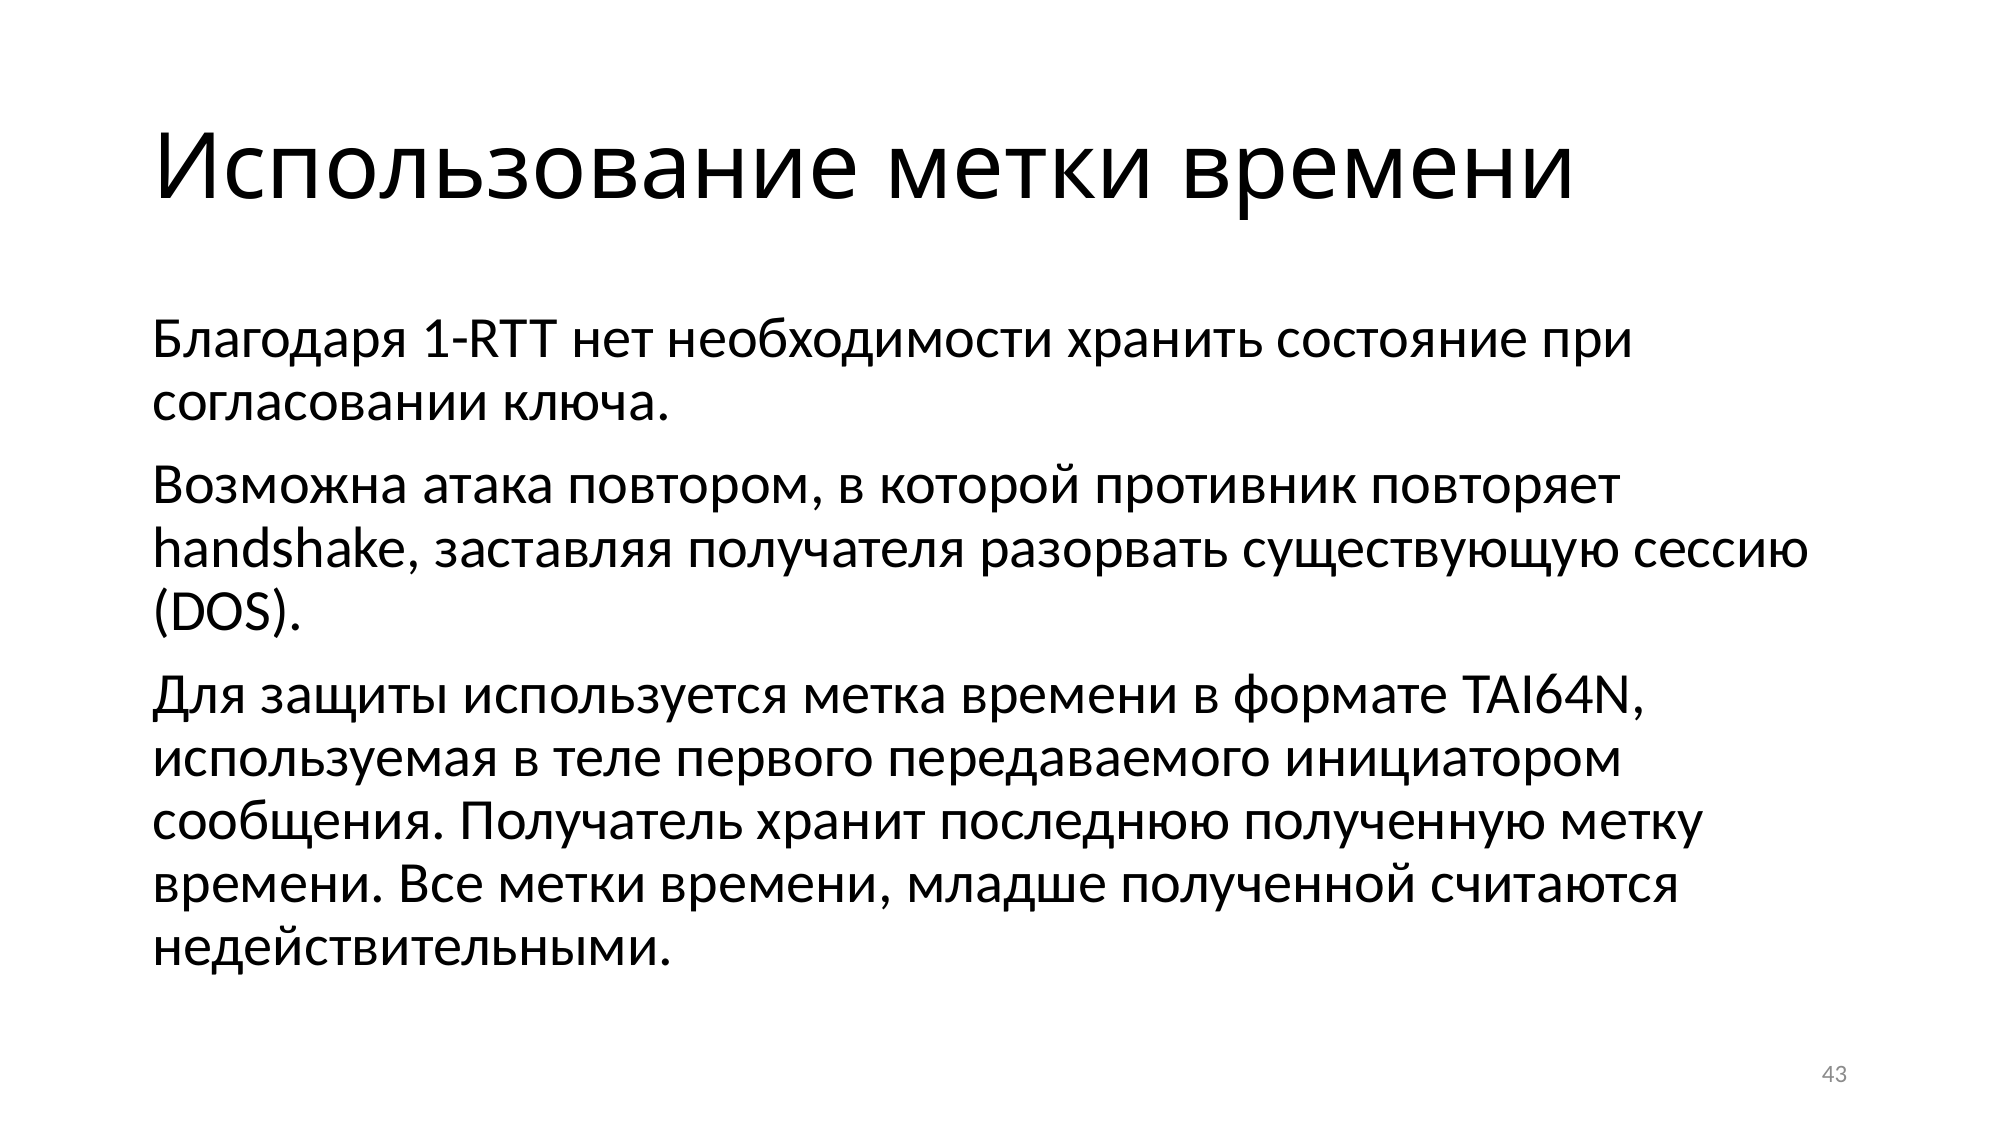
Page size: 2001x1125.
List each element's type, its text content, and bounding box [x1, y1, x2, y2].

slide_number 43 [1412, 1042, 1863, 1103]
list Благодаря 1-RTT нет необходимости хранить состояние при согласовании ключа. Возможна атака повтором, в которой противник повторяет handshake, заставляя получателя разорвать существующую сессию (DOS). Для защиты используется метка времени в формате TAI64N, используемая в теле первого передаваемого инициатором сообщения. Получатель хранит последнюю полученную метку времени. Все метки времени, младше полученной считаются недействительными. [137, 299, 1863, 1014]
title Использование метки времени [137, 59, 1863, 278]
